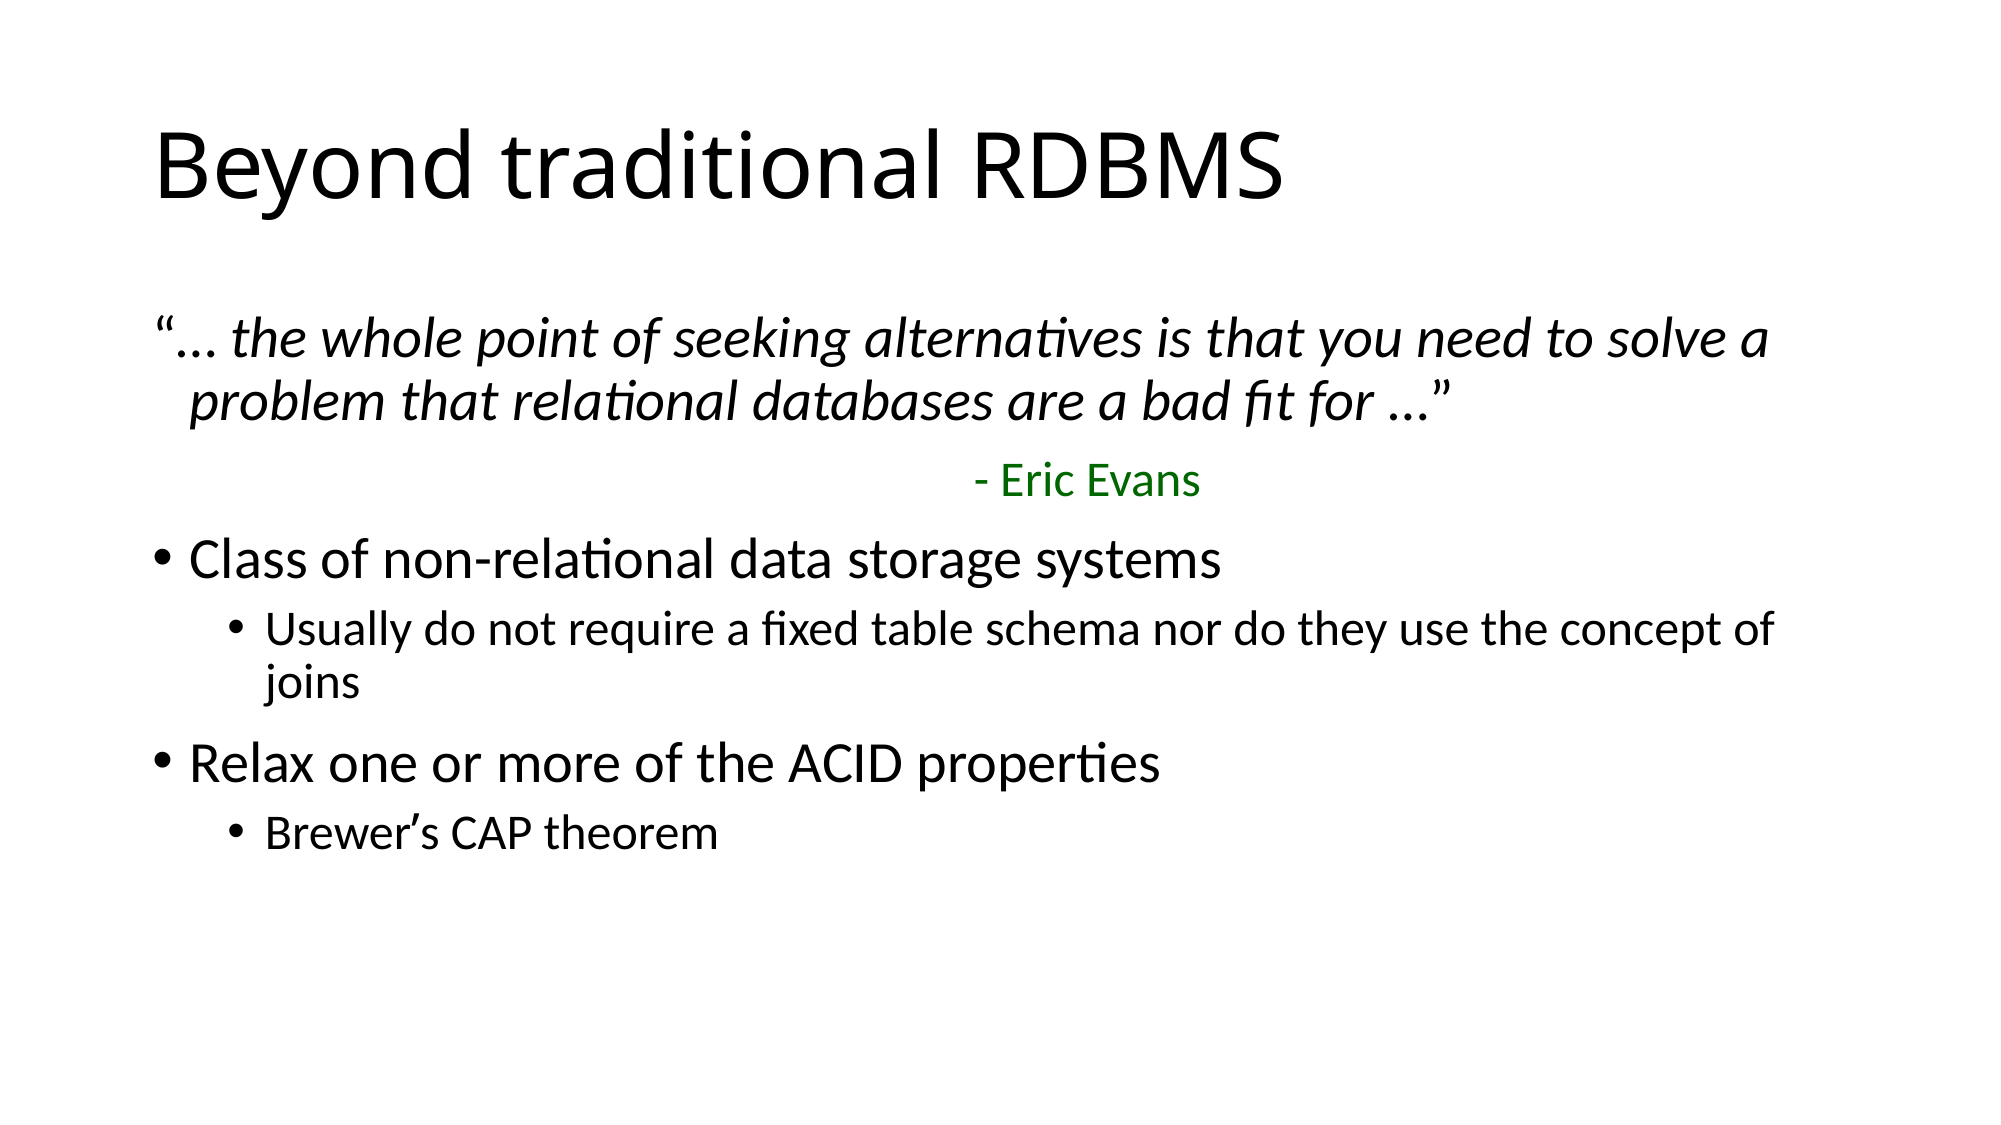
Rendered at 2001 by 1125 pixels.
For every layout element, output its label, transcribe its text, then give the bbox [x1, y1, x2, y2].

title Beyond traditional RDBMS [137, 59, 1863, 278]
list “… the whole point of seeking alternatives is that you need to solve a problem that relational databases are a bad fit for …” - Eric Evans Class of non-relational data storage systems Usually do not require a fixed table schema nor do they use the concept of joins Relax one or more of the ACID properties Brewer’s CAP theorem [137, 299, 1863, 1014]
